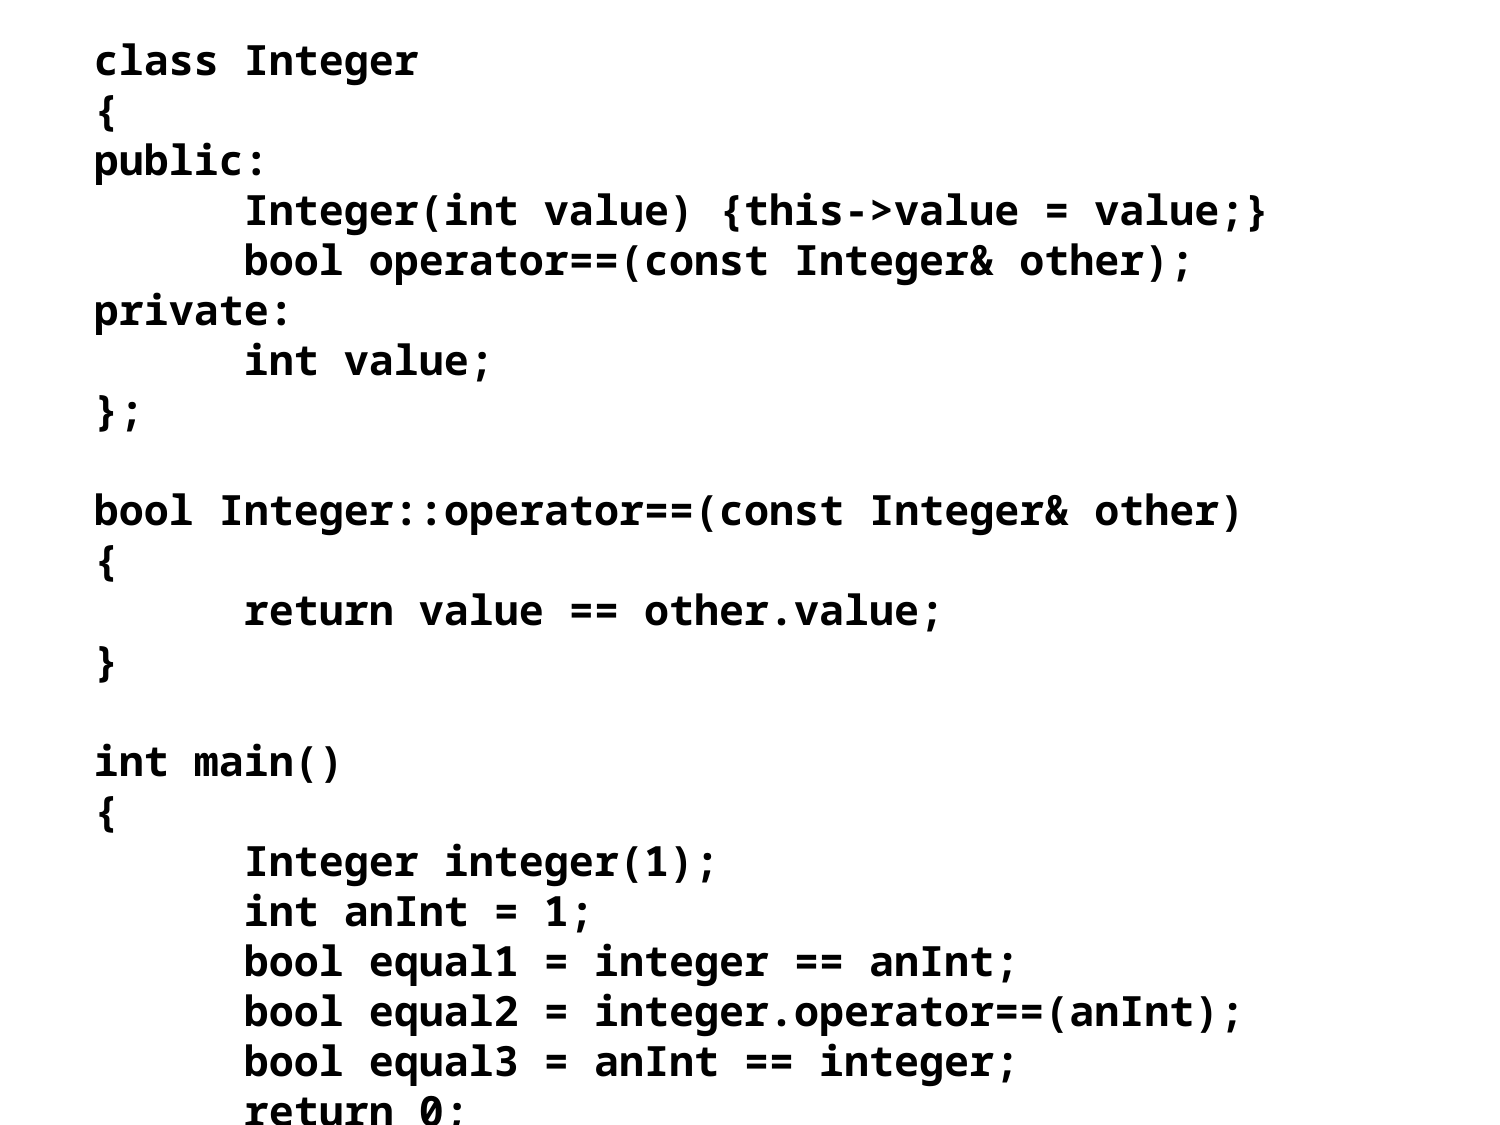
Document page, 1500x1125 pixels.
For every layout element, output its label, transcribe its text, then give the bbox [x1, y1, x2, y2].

list class Integer { public: Integer(int value) {this->value = value;} bool operator==(const Integer& other); private: int value; }; bool Integer::operator==(const Integer& other) { return value == other.value; } int main() { Integer integer(1); int anInt = 1; bool equal1 = integer == anInt; bool equal2 = integer.operator==(anInt); bool equal3 = anInt == integer; return 0; } [78, 26, 1402, 1105]
